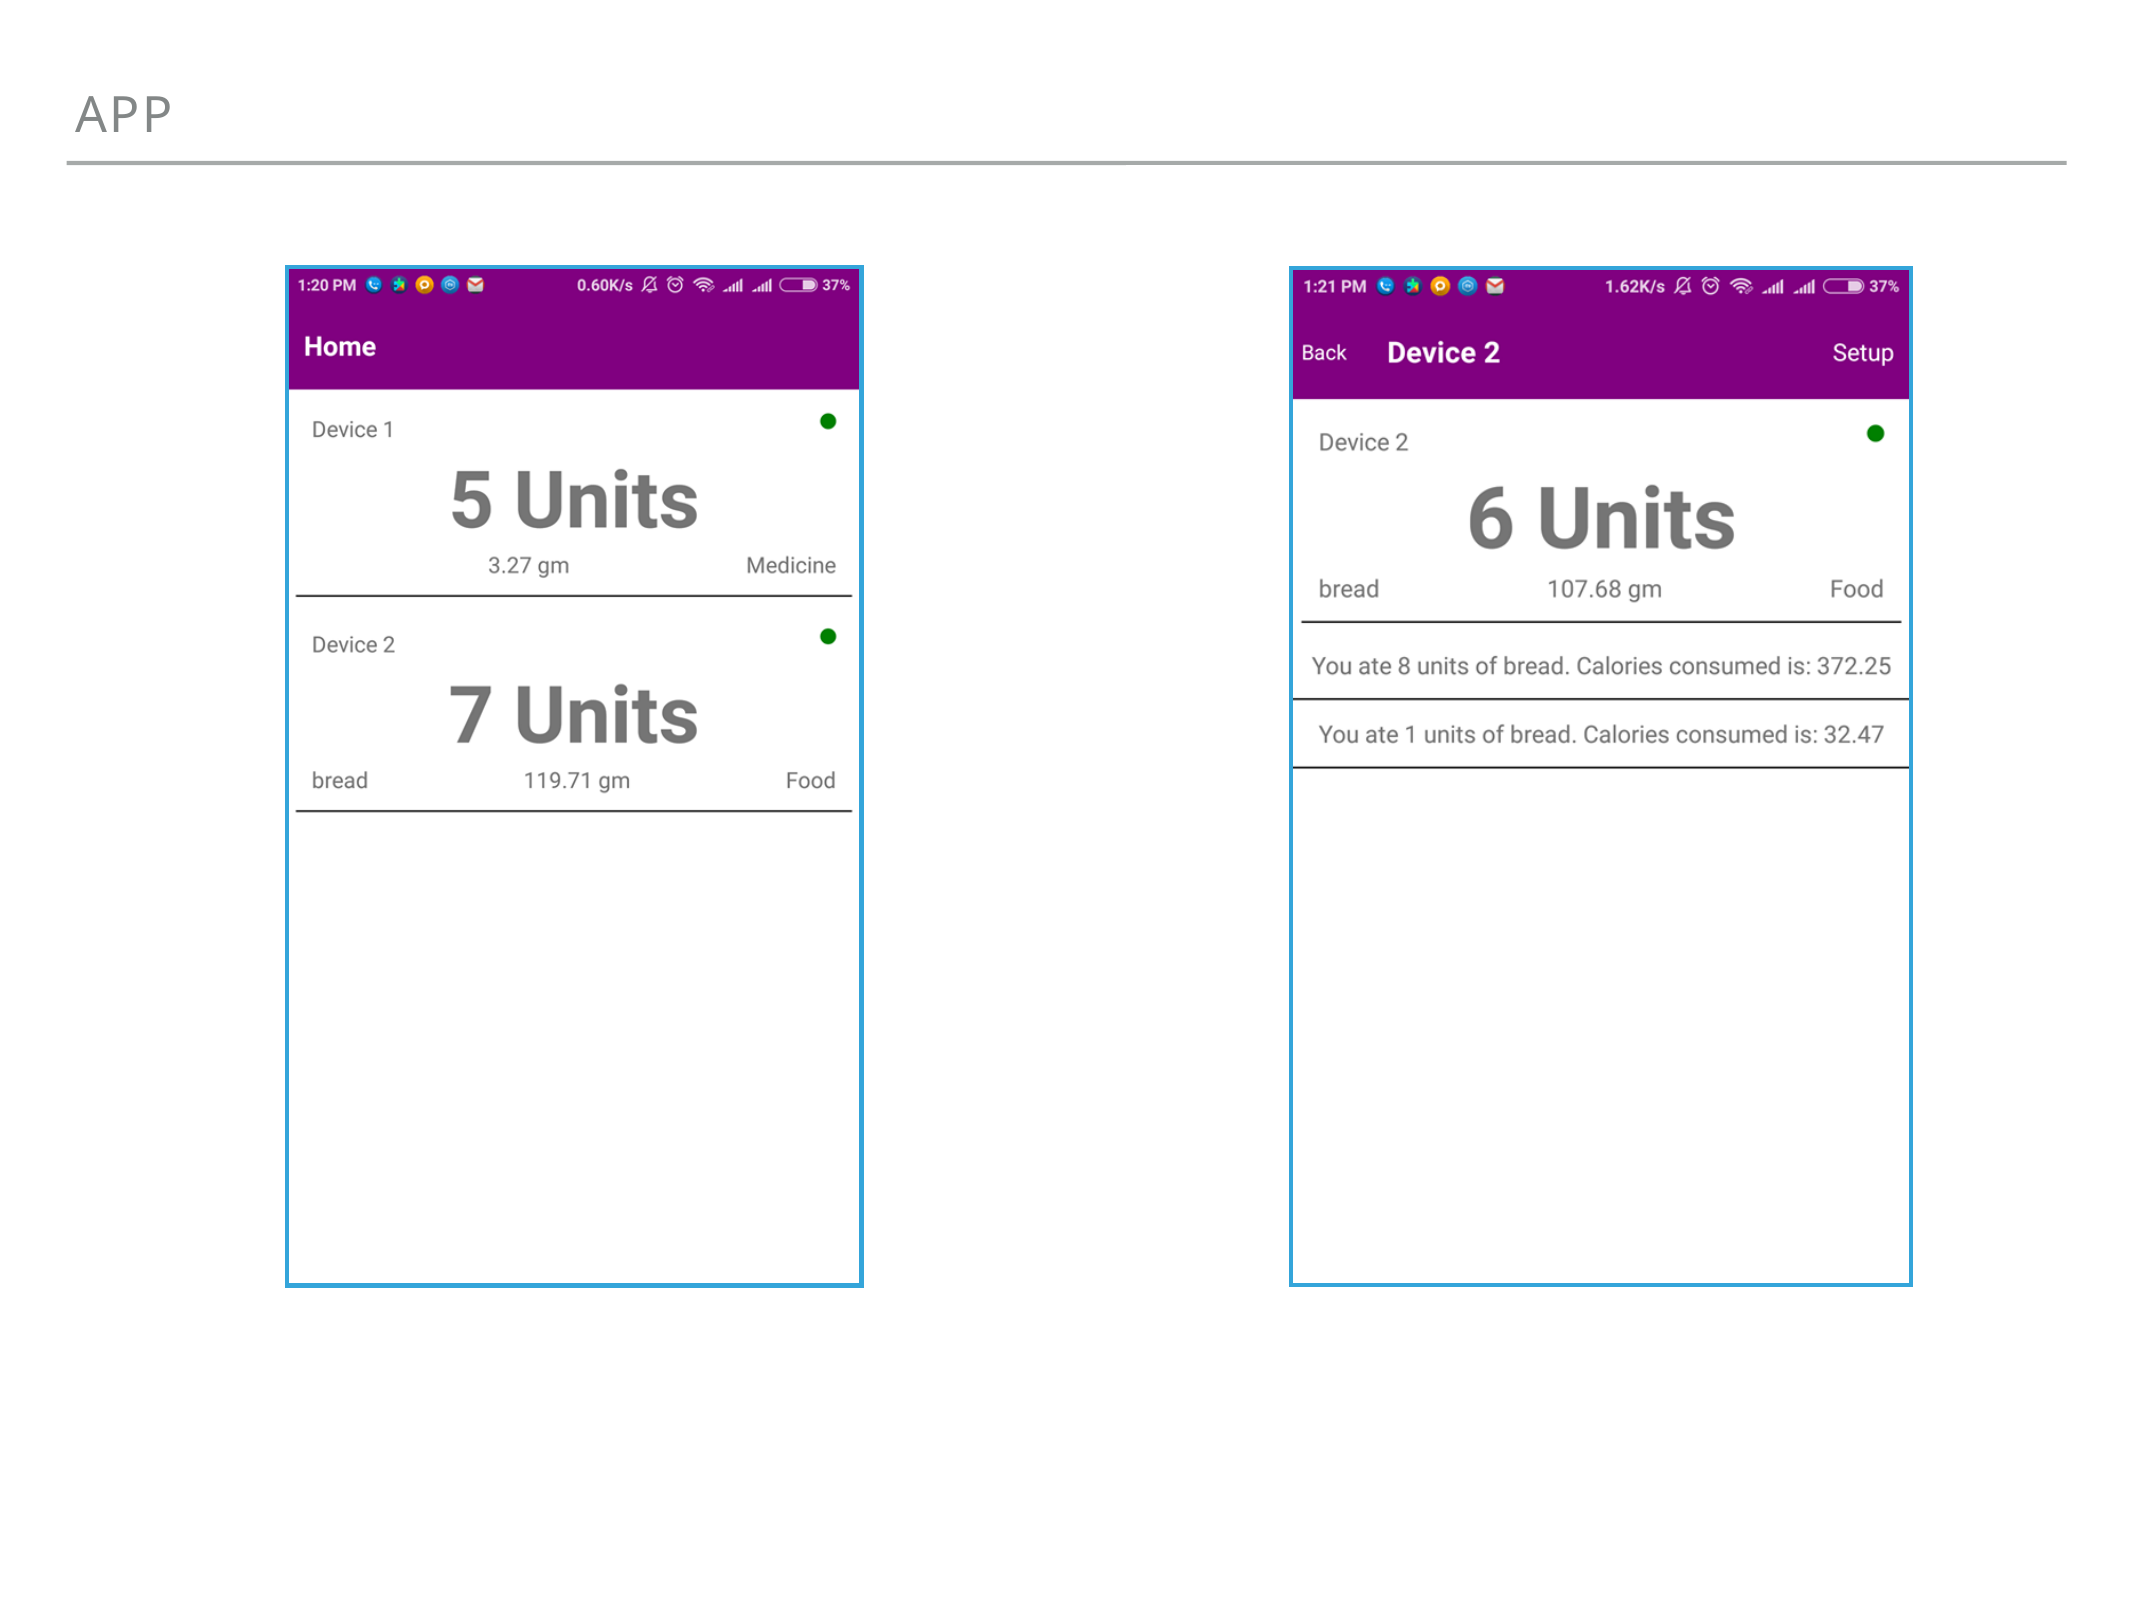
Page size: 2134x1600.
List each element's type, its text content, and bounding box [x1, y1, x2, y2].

picture [288, 269, 860, 1284]
list App [66, 74, 1901, 151]
picture [1292, 269, 1910, 1284]
